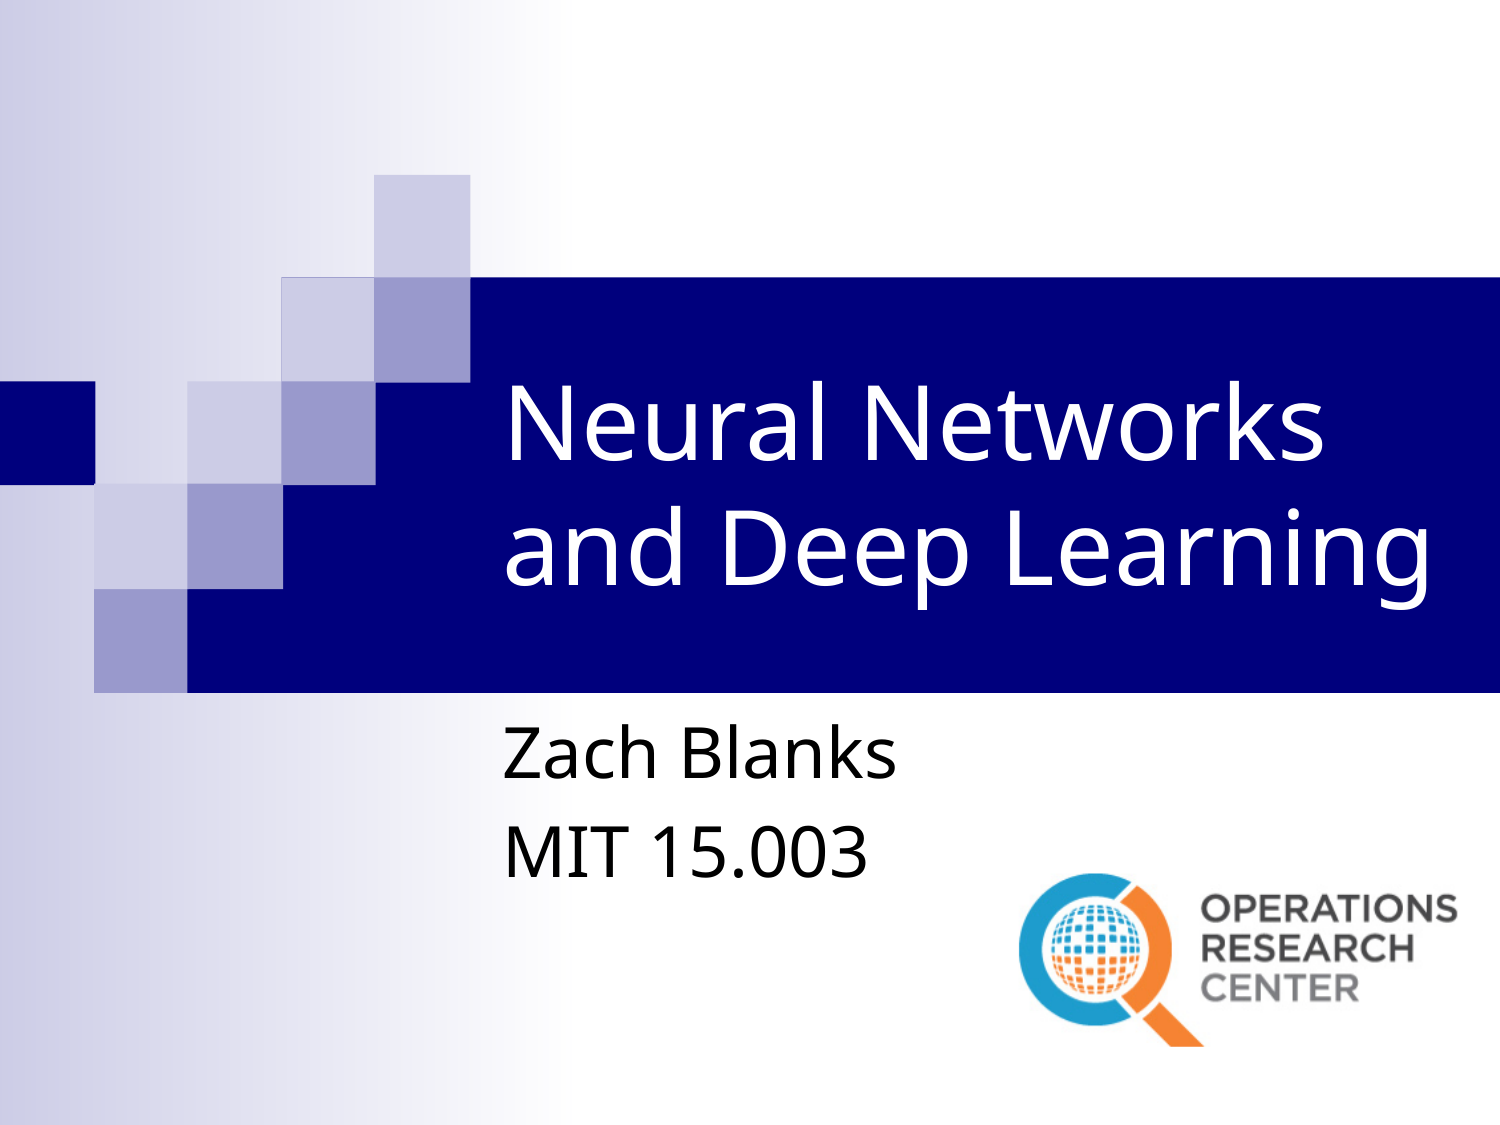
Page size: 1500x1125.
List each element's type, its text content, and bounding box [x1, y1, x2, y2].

picture [998, 843, 1476, 1059]
title Neural Networks and Deep Learning [487, 299, 1475, 663]
subtitle Zach Blanks MIT 15.003 [487, 699, 1475, 988]
